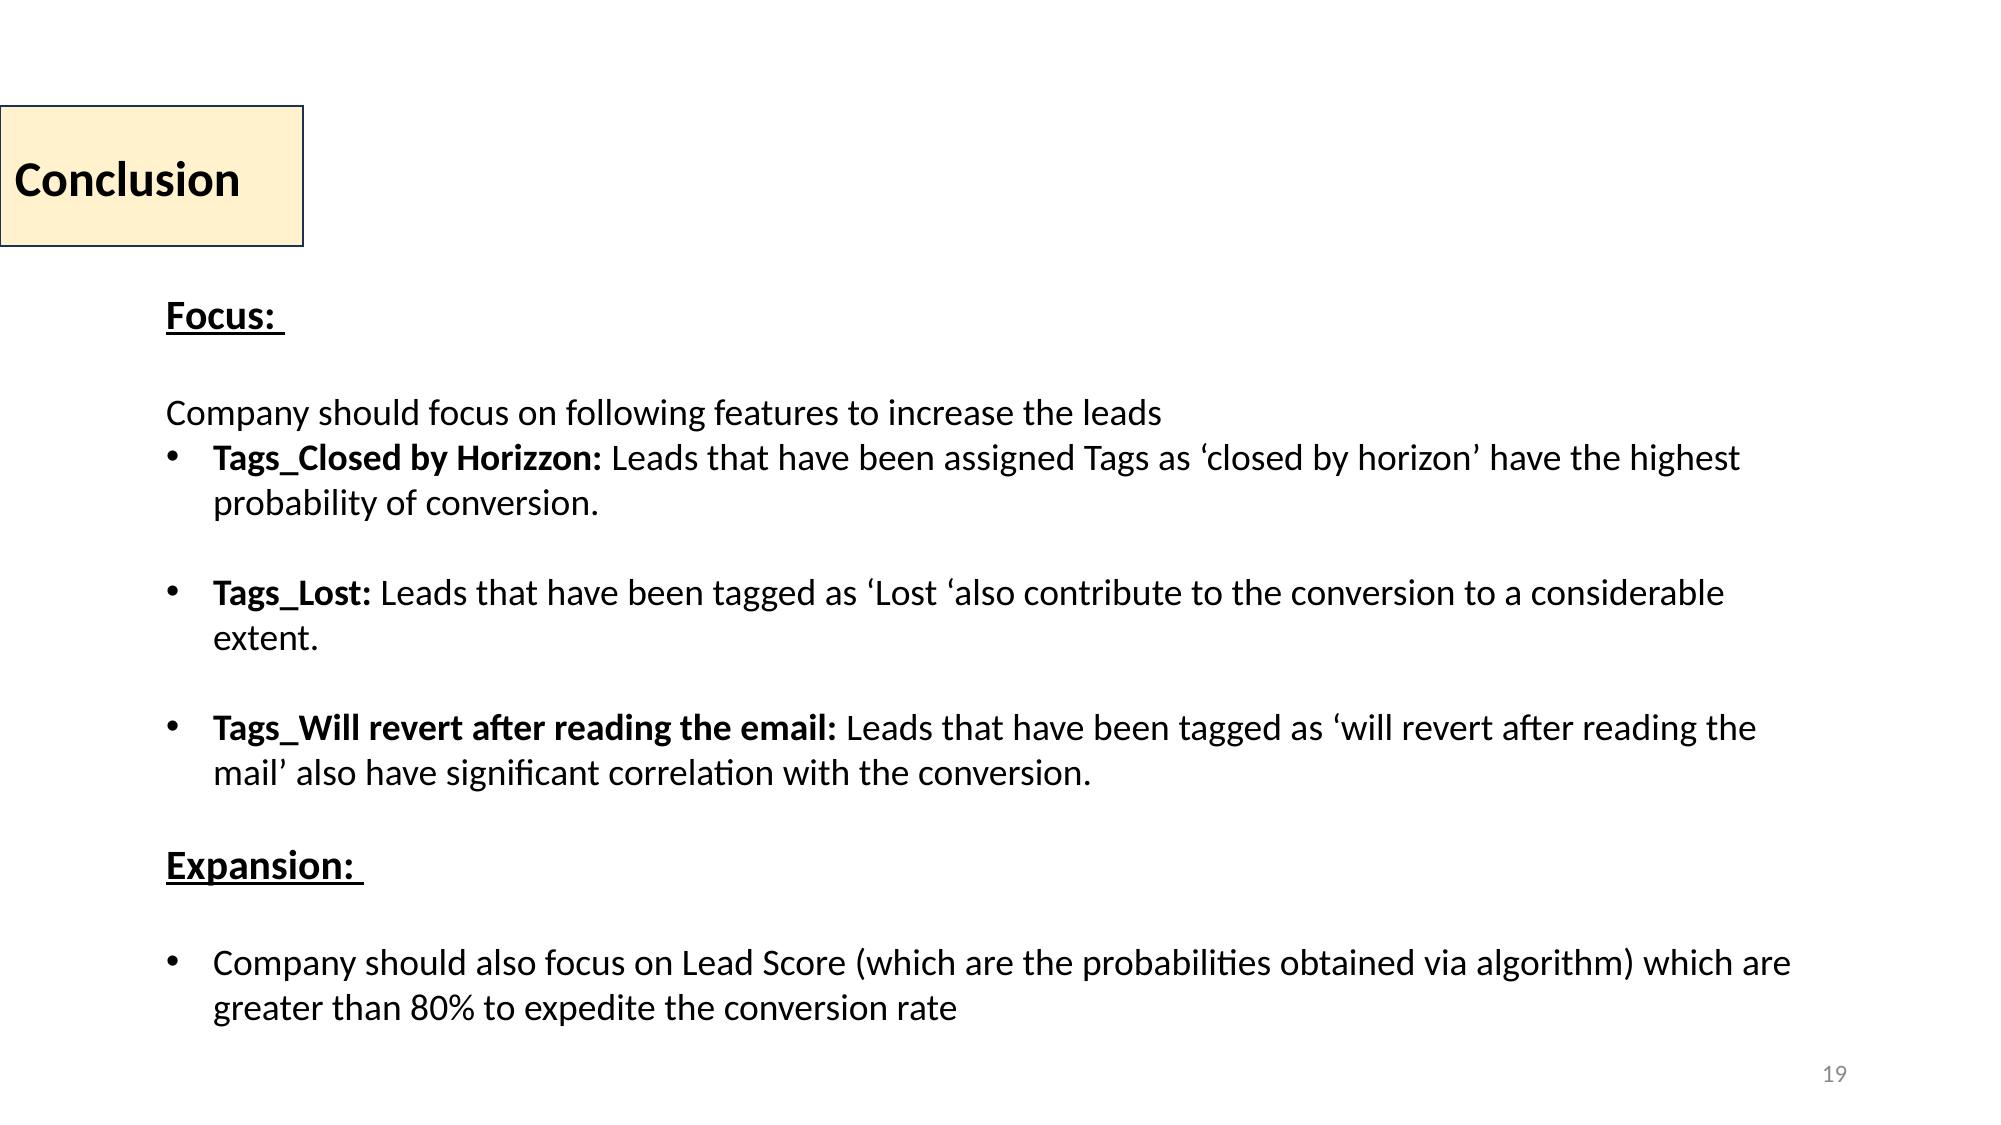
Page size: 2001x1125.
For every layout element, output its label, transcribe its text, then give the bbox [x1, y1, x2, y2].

text_box Conclusion [0, 105, 304, 247]
slide_number 19 [1412, 1042, 1863, 1103]
text_box Focus: Company should focus on following features to increase the leads Tags_Closed by Horizzon: Leads that have been assigned Tags as ‘closed by horizon’ have the highest probability of conversion. Tags_Lost: Leads that have been tagged as ‘Lost ‘also contribute to the conversion to a considerable extent. Tags_Will revert after reading the email: Leads that have been tagged as ‘will revert after reading the mail’ also have significant correlation with the conversion. Expansion: Company should also focus on Lead Score (which are the probabilities obtained via algorithm) which are greater than 80% to expedite the conversion rate [151, 280, 1832, 1036]
